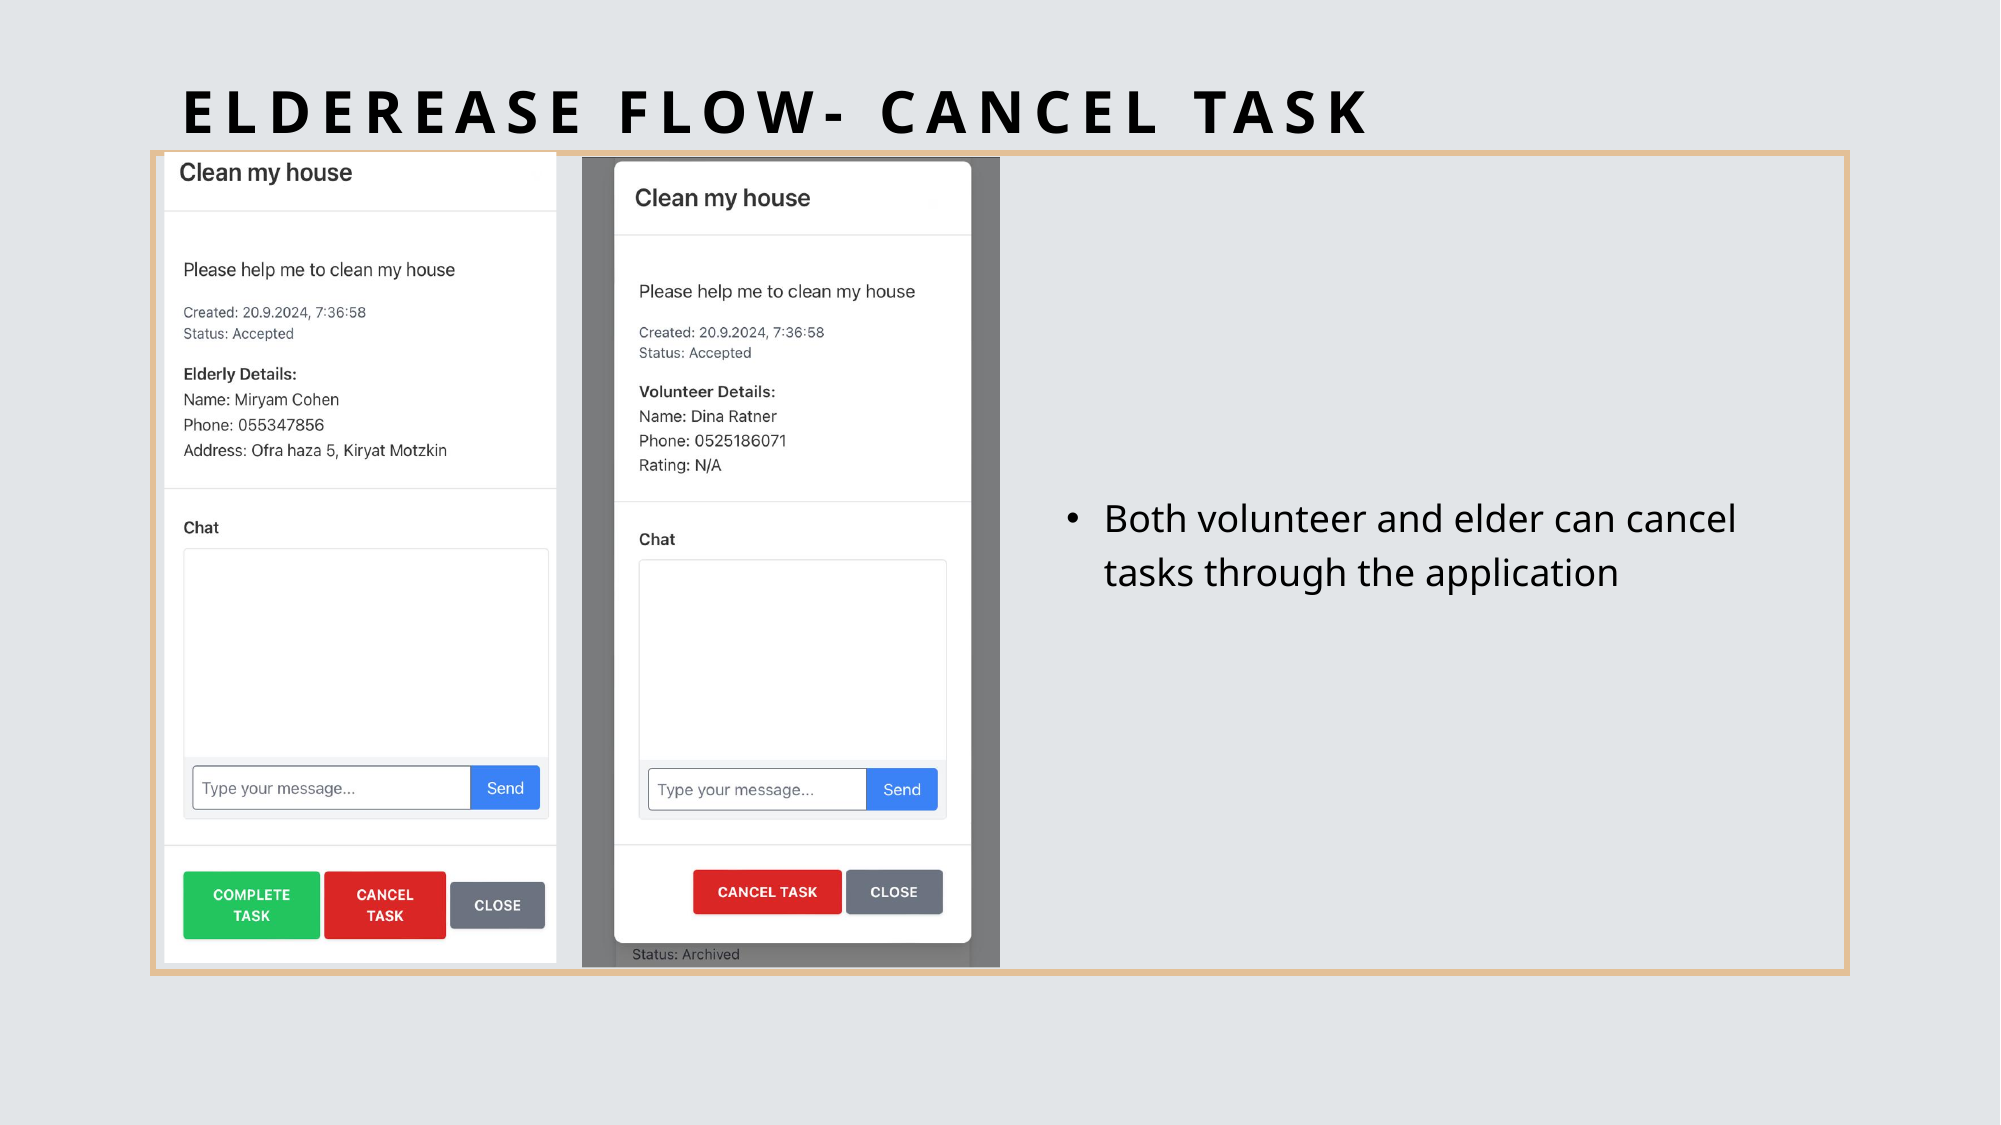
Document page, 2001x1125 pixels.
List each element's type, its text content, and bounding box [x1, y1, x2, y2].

picture [164, 152, 557, 963]
picture [582, 157, 1001, 968]
text_box Both volunteer and elder can cancel tasks through the application [1051, 478, 1807, 843]
text_box Elderease FLOW- CANCEL TASK [166, 75, 1640, 153]
